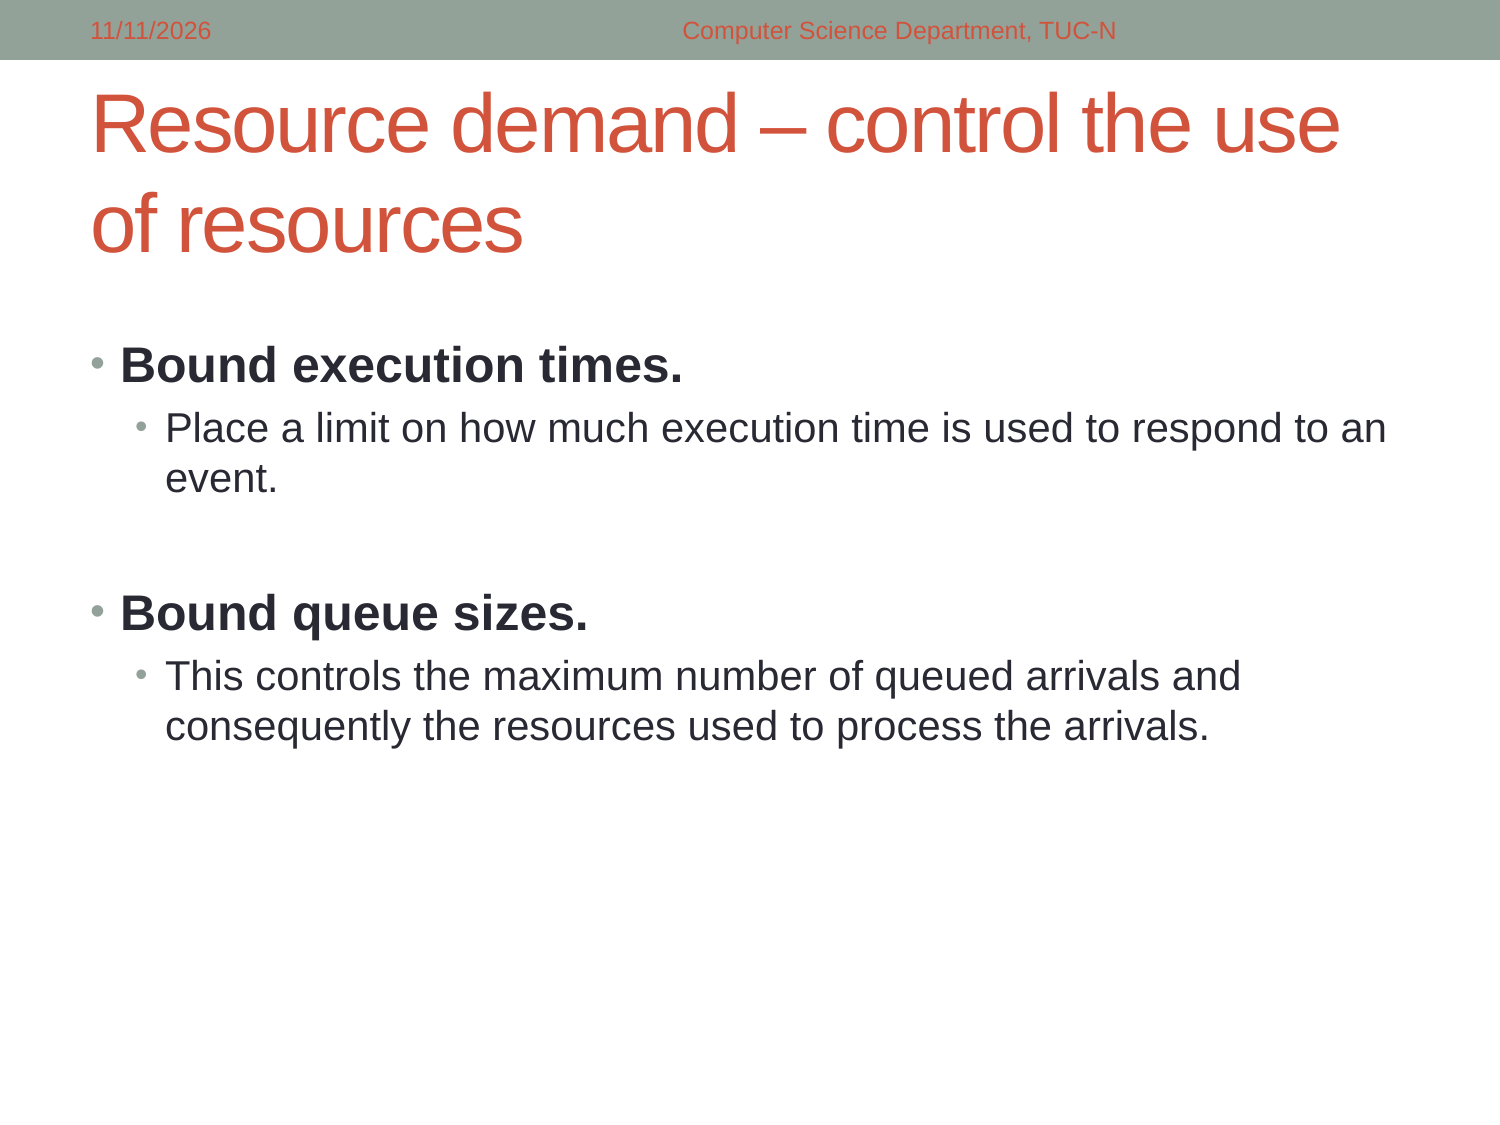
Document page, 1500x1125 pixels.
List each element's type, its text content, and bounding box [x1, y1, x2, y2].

title Resource demand – control the use of resources [75, 87, 1425, 250]
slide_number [75, 3, 550, 57]
list Bound execution times. Place a limit on how much execution time is used to respond to an event. Bound queue sizes. This controls the maximum number of queued arrivals and consequently the resources used to process the arrivals. [75, 324, 1425, 1125]
footer Computer Science Department, TUC-N [562, 3, 1238, 57]
